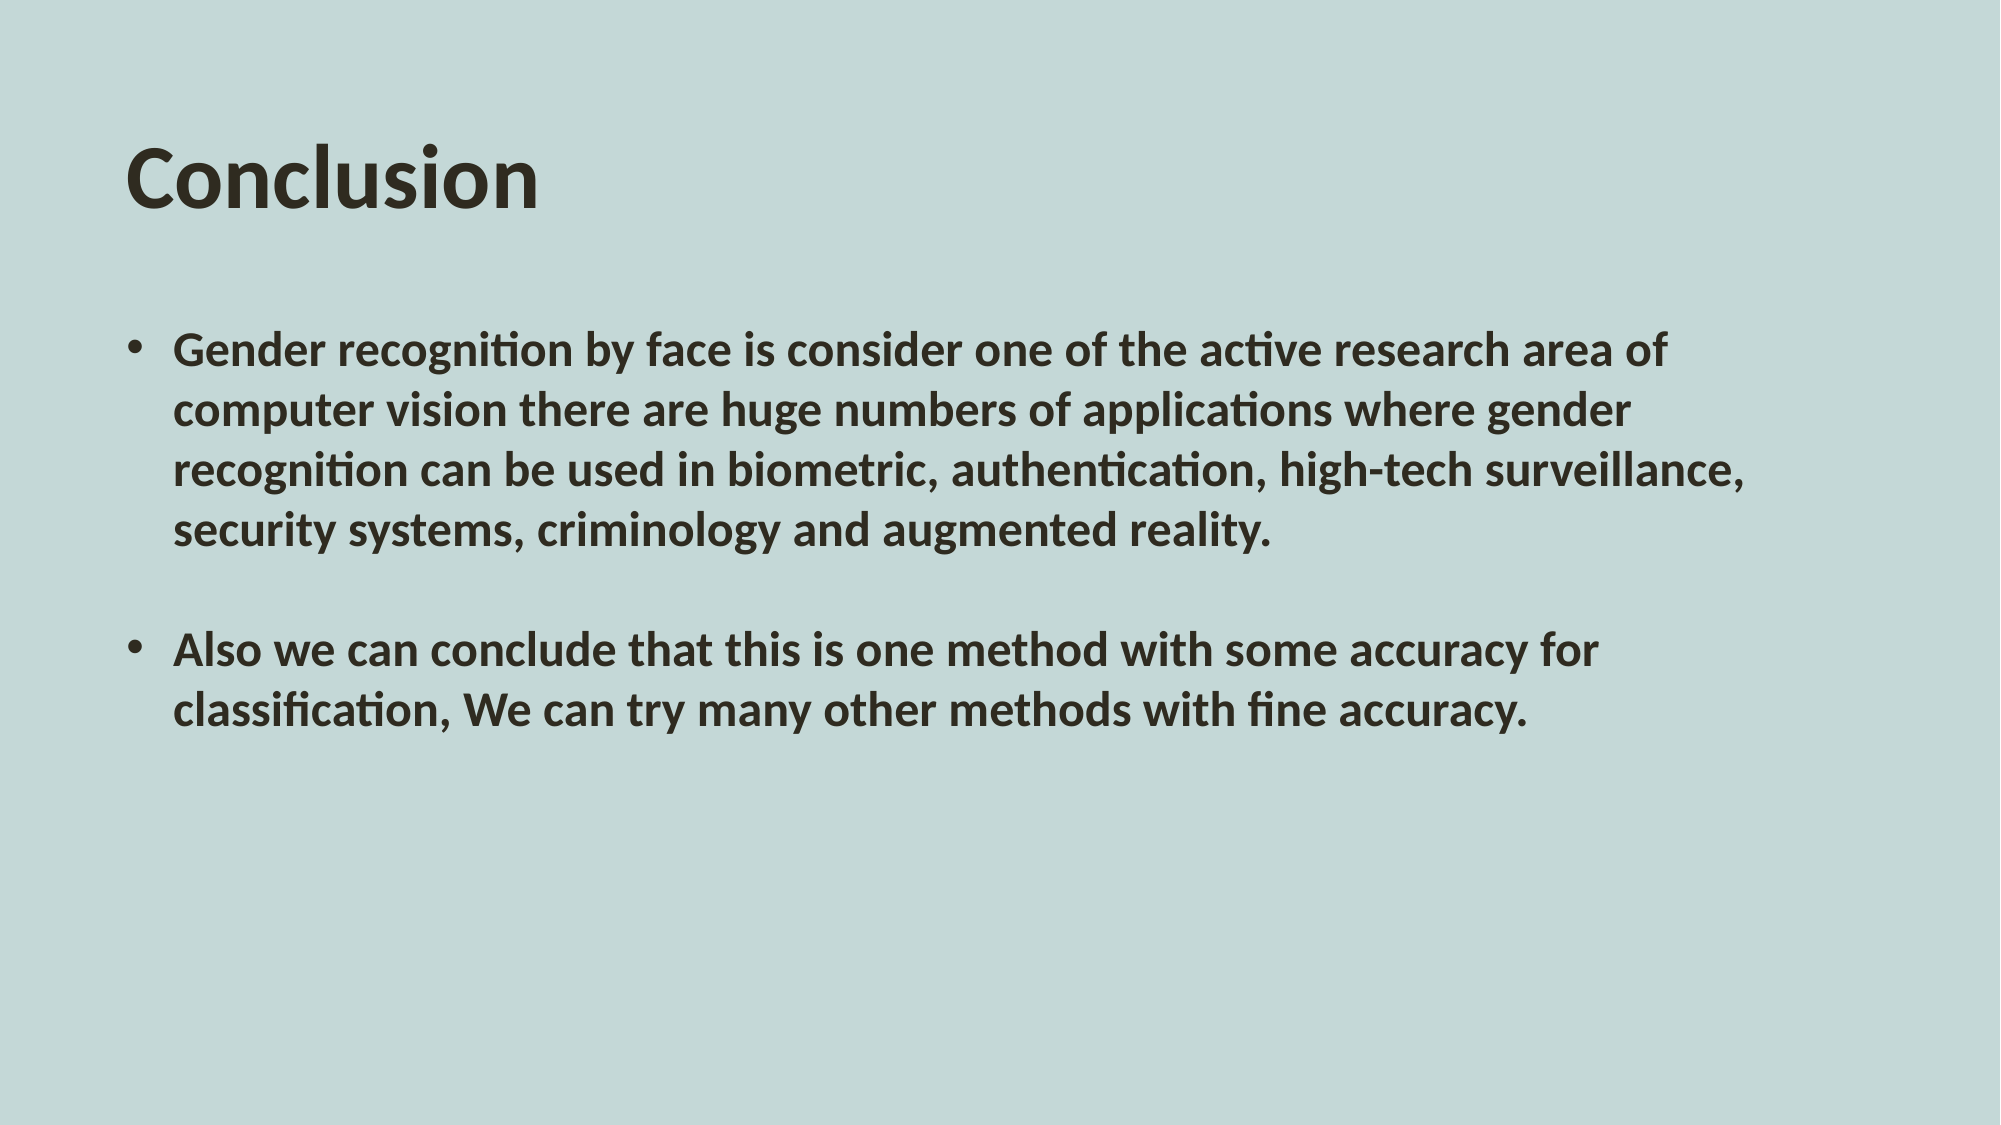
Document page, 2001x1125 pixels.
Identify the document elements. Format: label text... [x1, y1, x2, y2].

text_box Conclusion Gender recognition by face is consider one of the active research area of computer vision there are huge numbers of applications where gender recognition can be used in biometric, authentication, high-tech surveillance, security systems, criminology and augmented reality. Also we can conclude that this is one method with some accuracy for classification, We can try many other methods with fine accuracy. [111, 109, 1843, 894]
